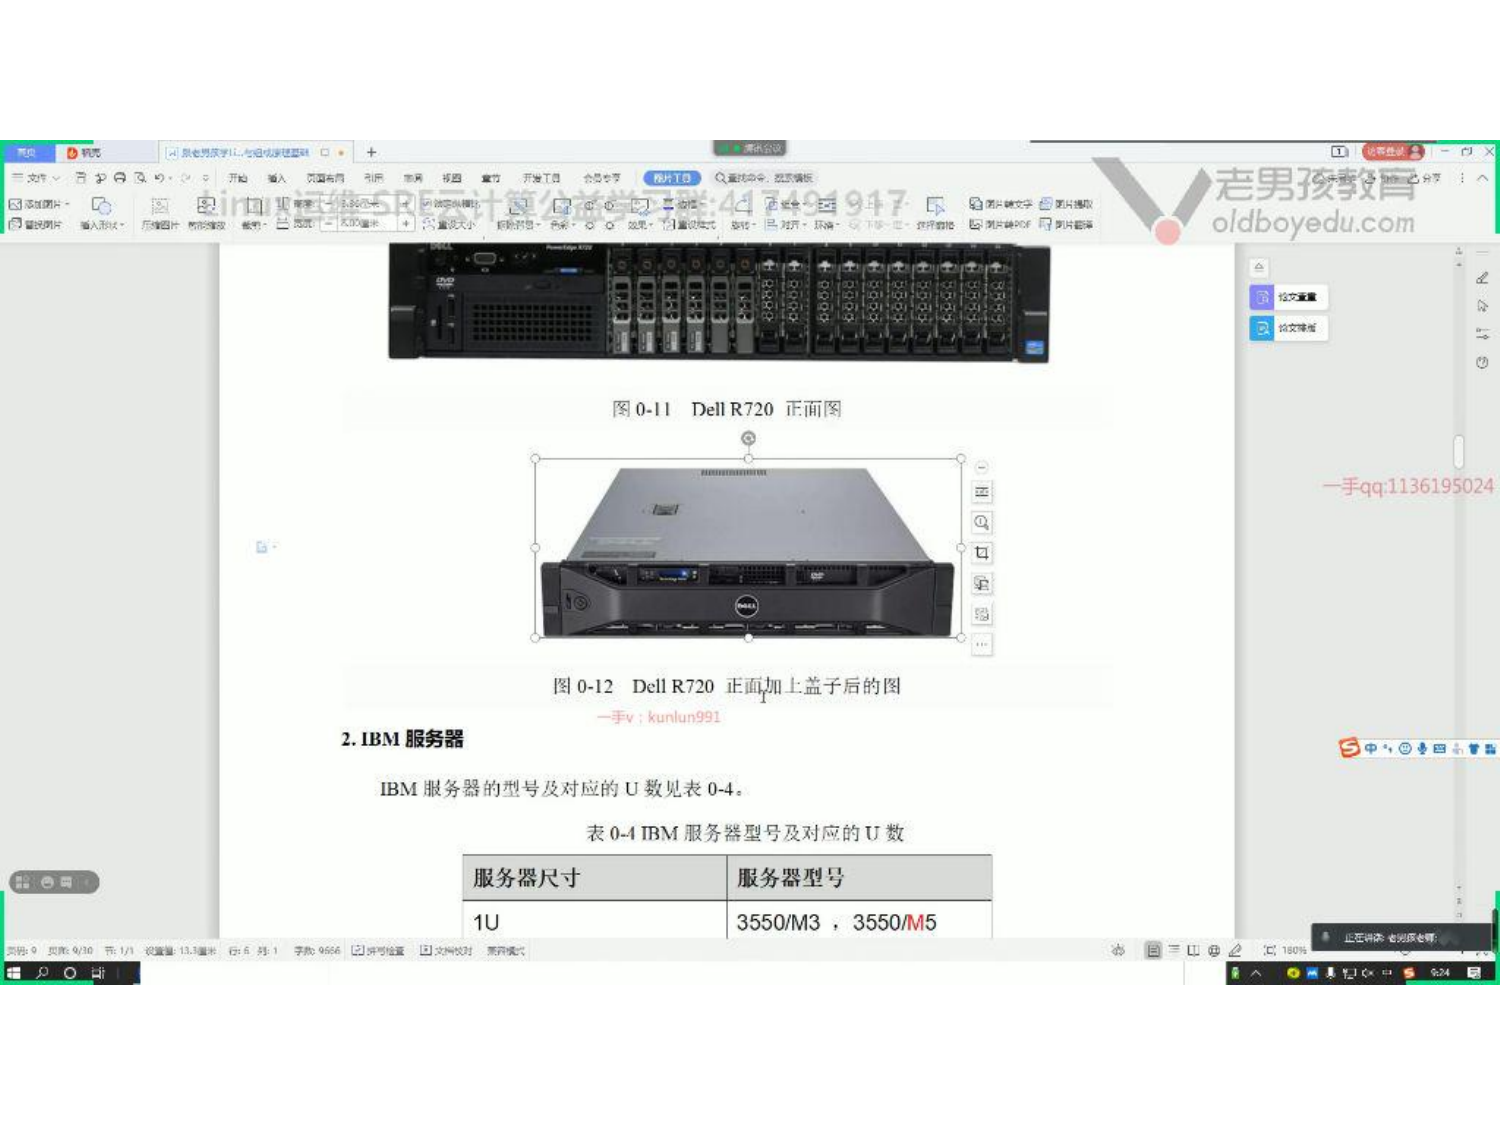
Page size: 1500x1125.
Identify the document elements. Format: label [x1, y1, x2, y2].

picture [0, 140, 1500, 985]
